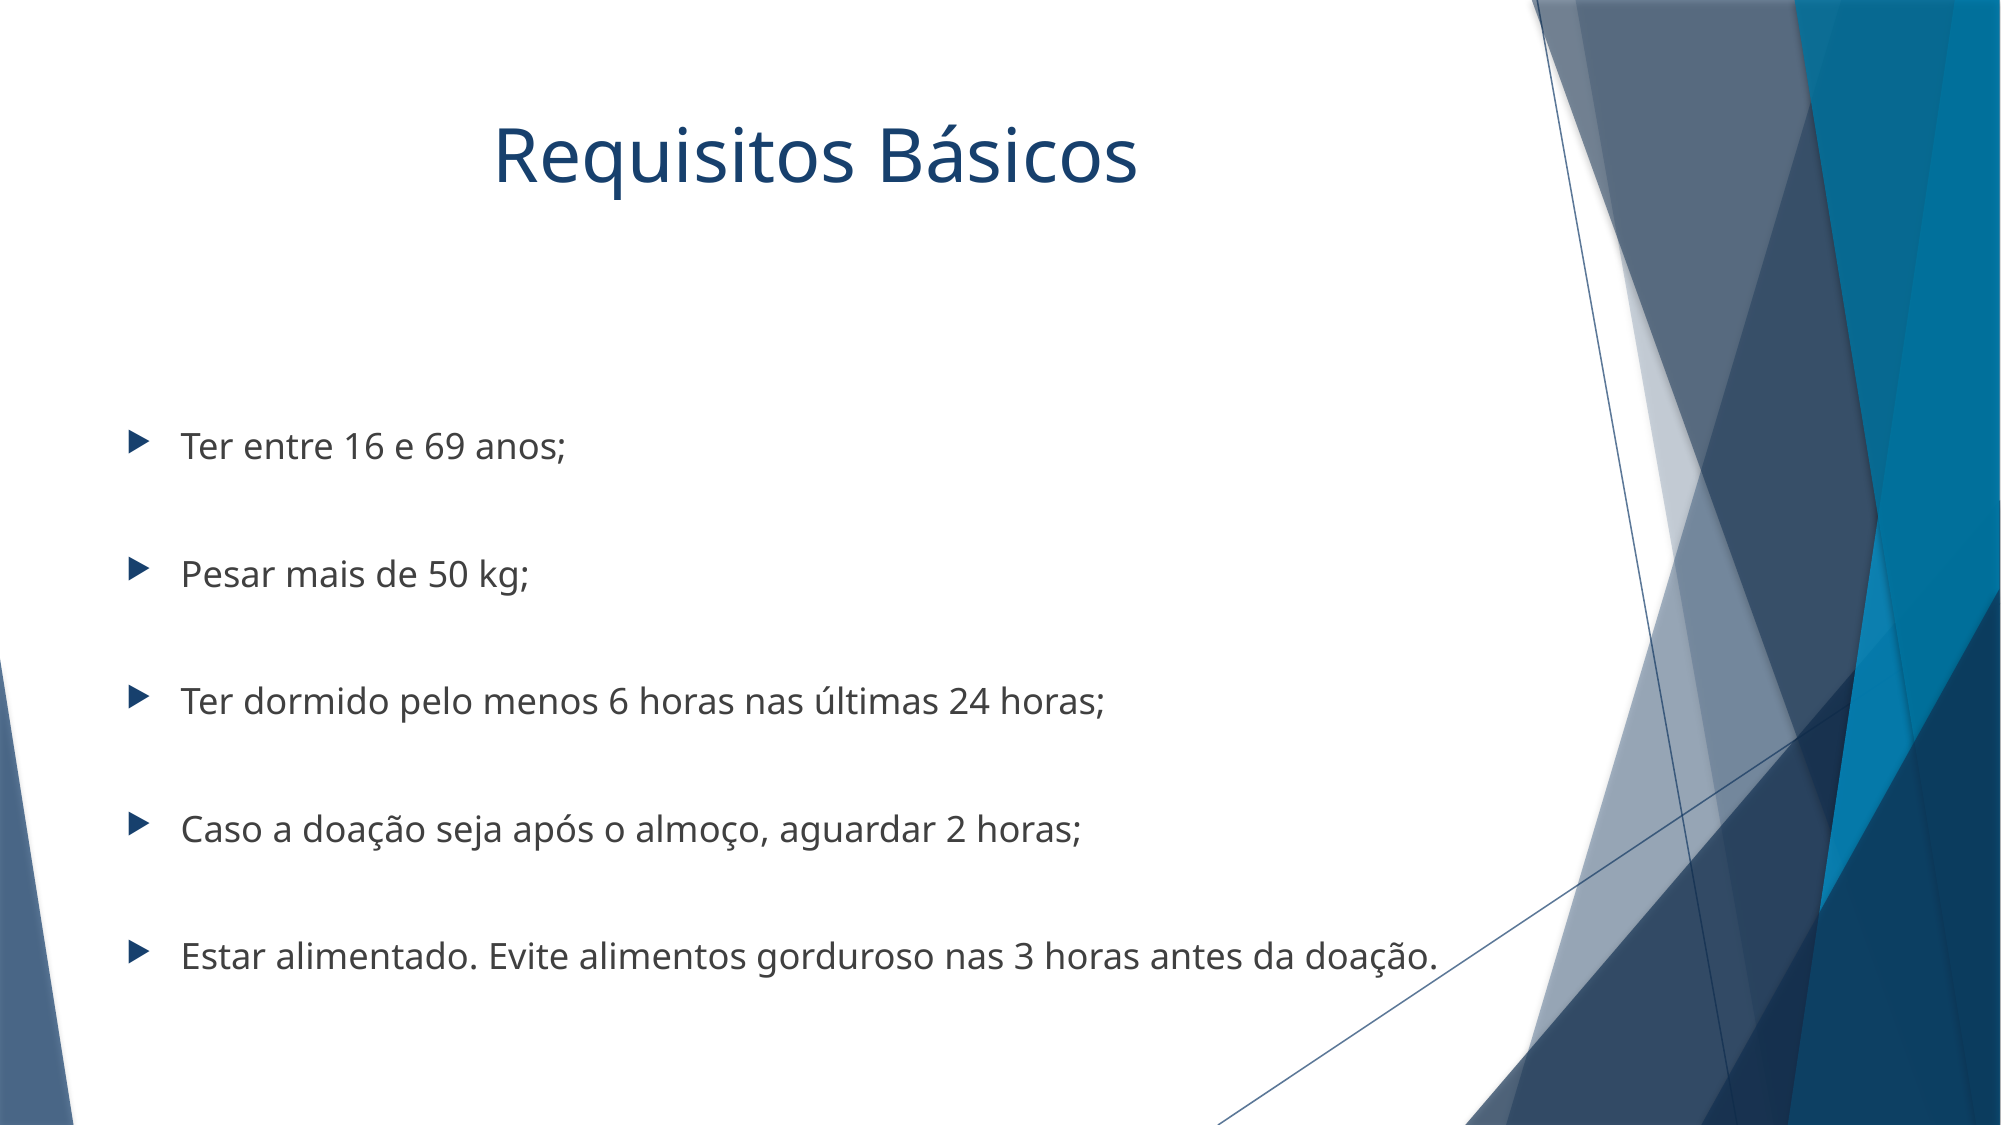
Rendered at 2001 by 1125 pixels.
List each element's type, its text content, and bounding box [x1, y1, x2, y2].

list Ter entre 16 e 69 anos; Pesar mais de 50 kg; Ter dormido pelo menos 6 horas nas últimas 24 horas; Caso a doação seja após o almoço, aguardar 2 horas; Estar alimentado. Evite alimentos gorduroso nas 3 horas antes da doação. [111, 352, 1522, 989]
title Requisitos Básicos [111, 99, 1522, 317]
